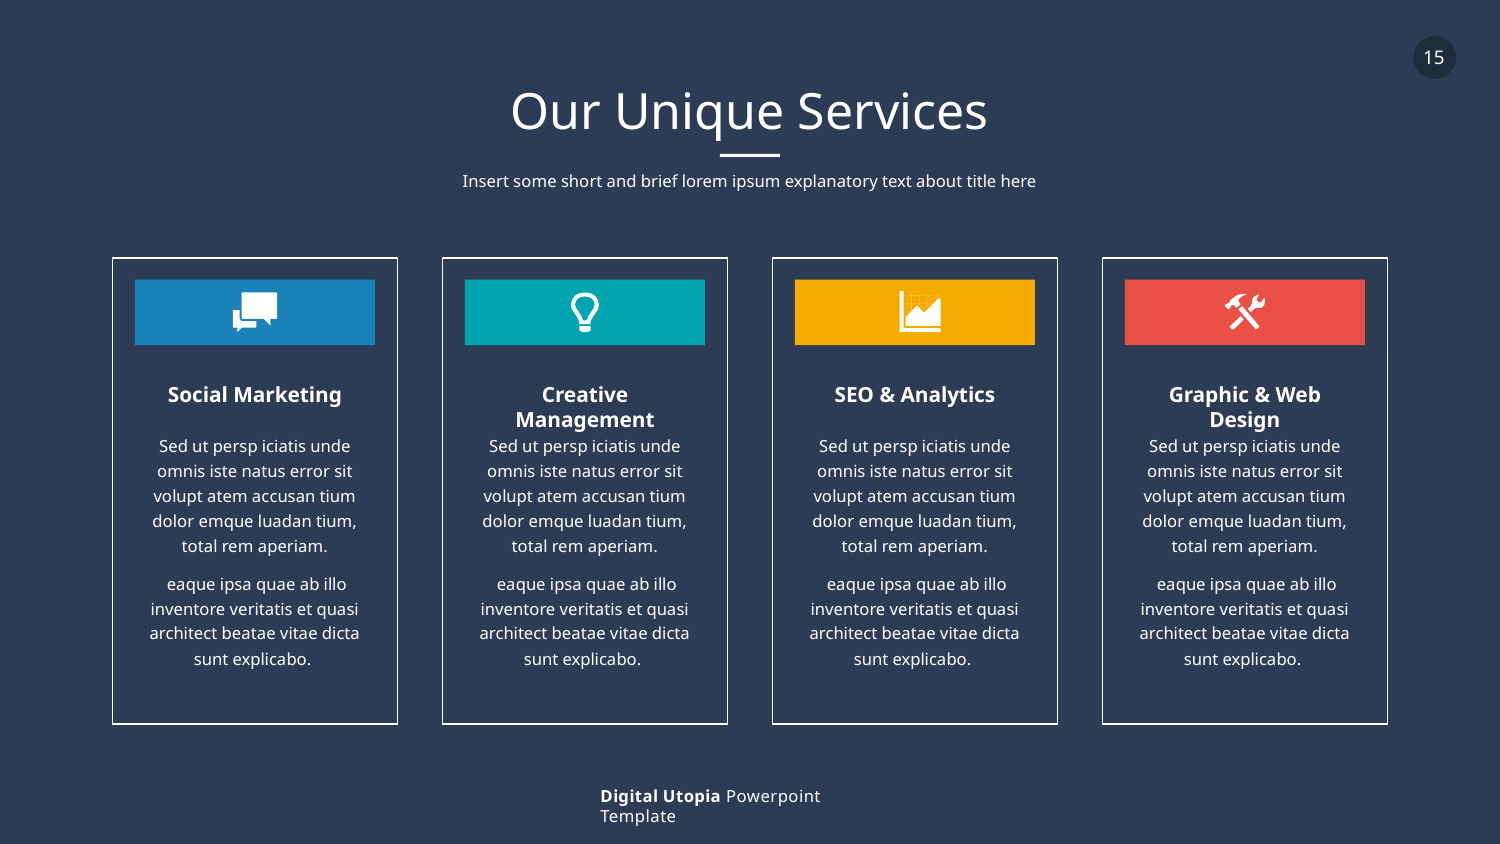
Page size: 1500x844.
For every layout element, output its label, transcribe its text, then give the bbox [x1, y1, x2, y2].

list Our Unique Services [112, 79, 1388, 146]
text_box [1102, 258, 1388, 725]
list Insert some short and brief lorem ipsum explanatory text about title here [112, 170, 1388, 196]
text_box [112, 258, 398, 725]
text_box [772, 258, 1058, 725]
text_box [442, 258, 728, 725]
